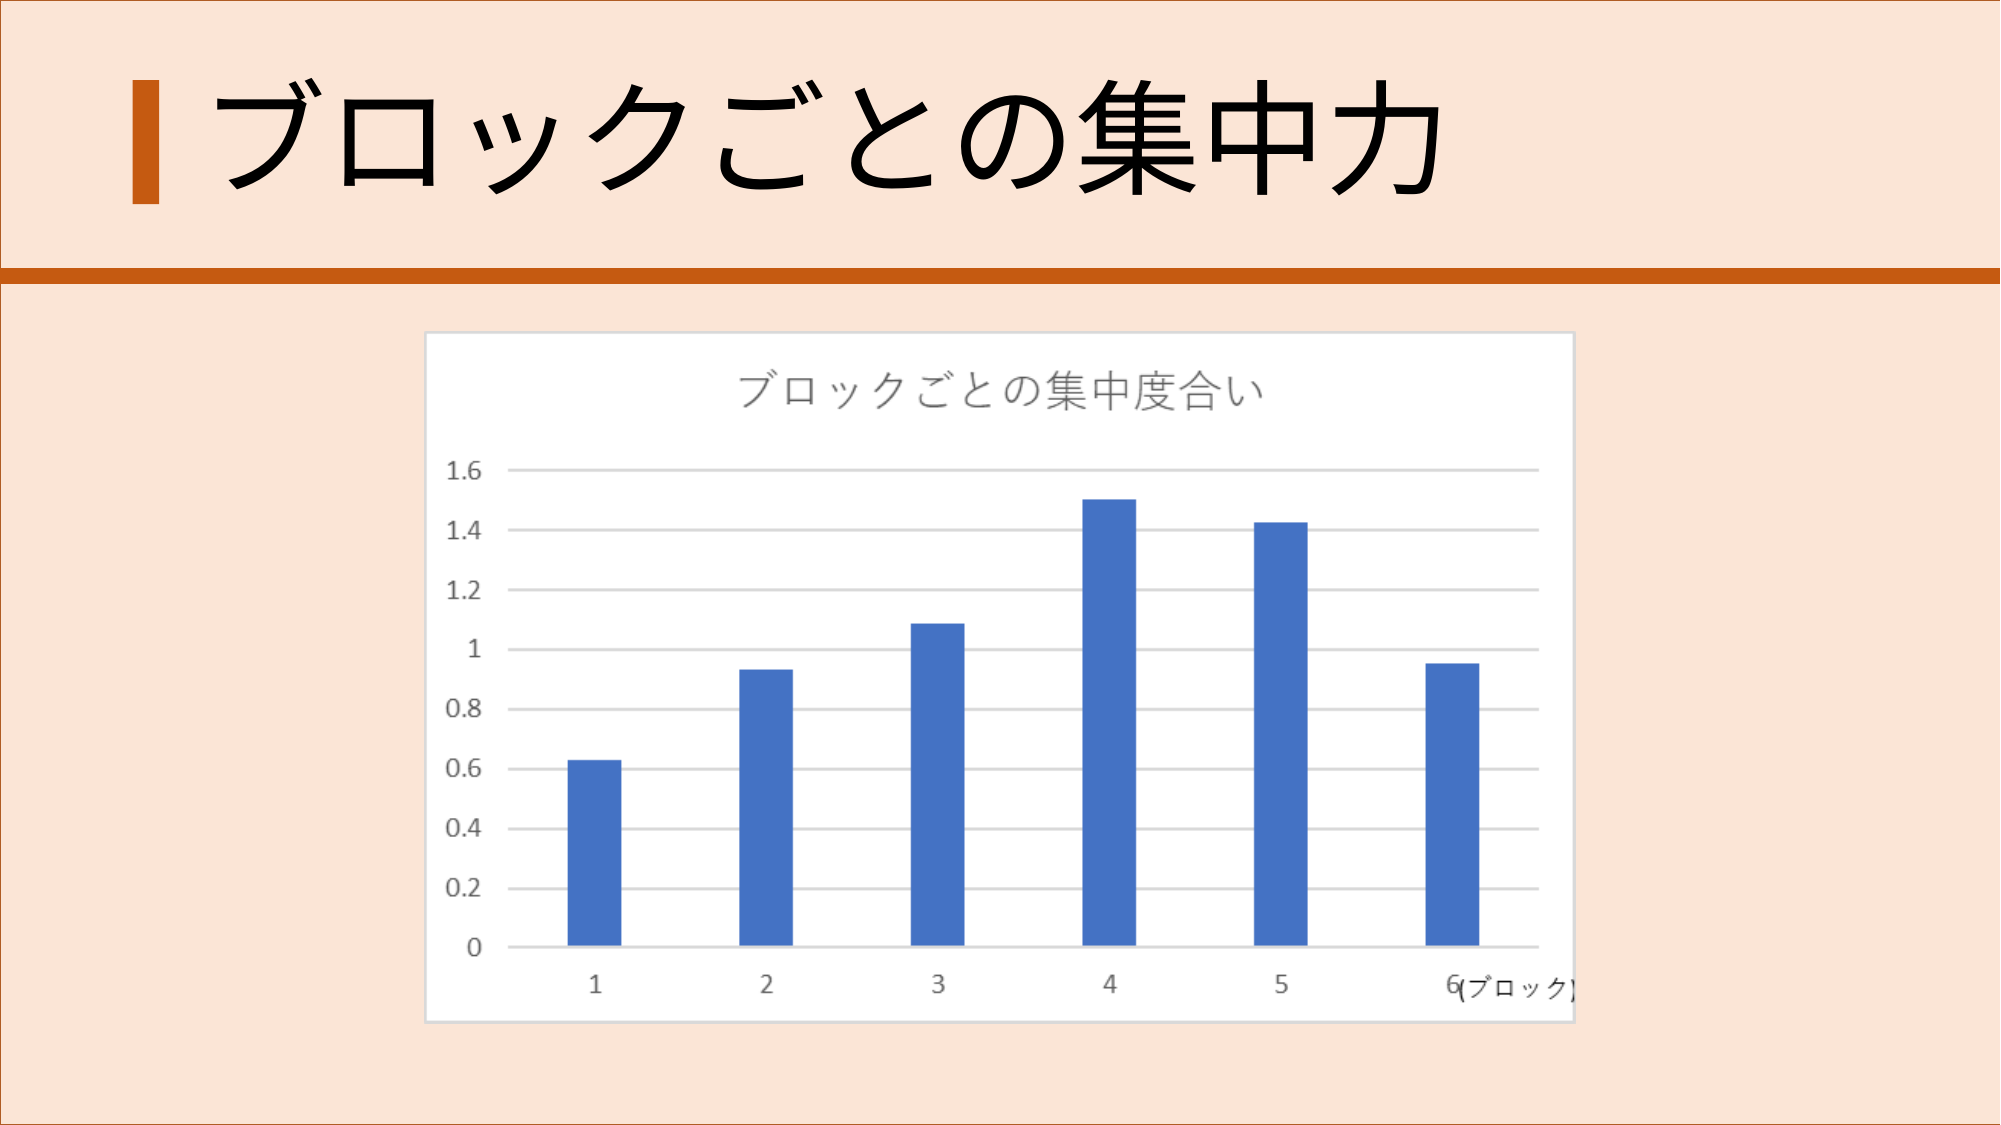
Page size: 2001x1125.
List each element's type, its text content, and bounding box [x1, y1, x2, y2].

picture [424, 331, 1576, 1024]
text_box [0, 0, 2000, 267]
text_box [0, 267, 2000, 285]
text_box [132, 79, 160, 205]
text_box ブロックごとの集中力 [186, 53, 1676, 218]
text_box [0, 285, 2000, 1125]
